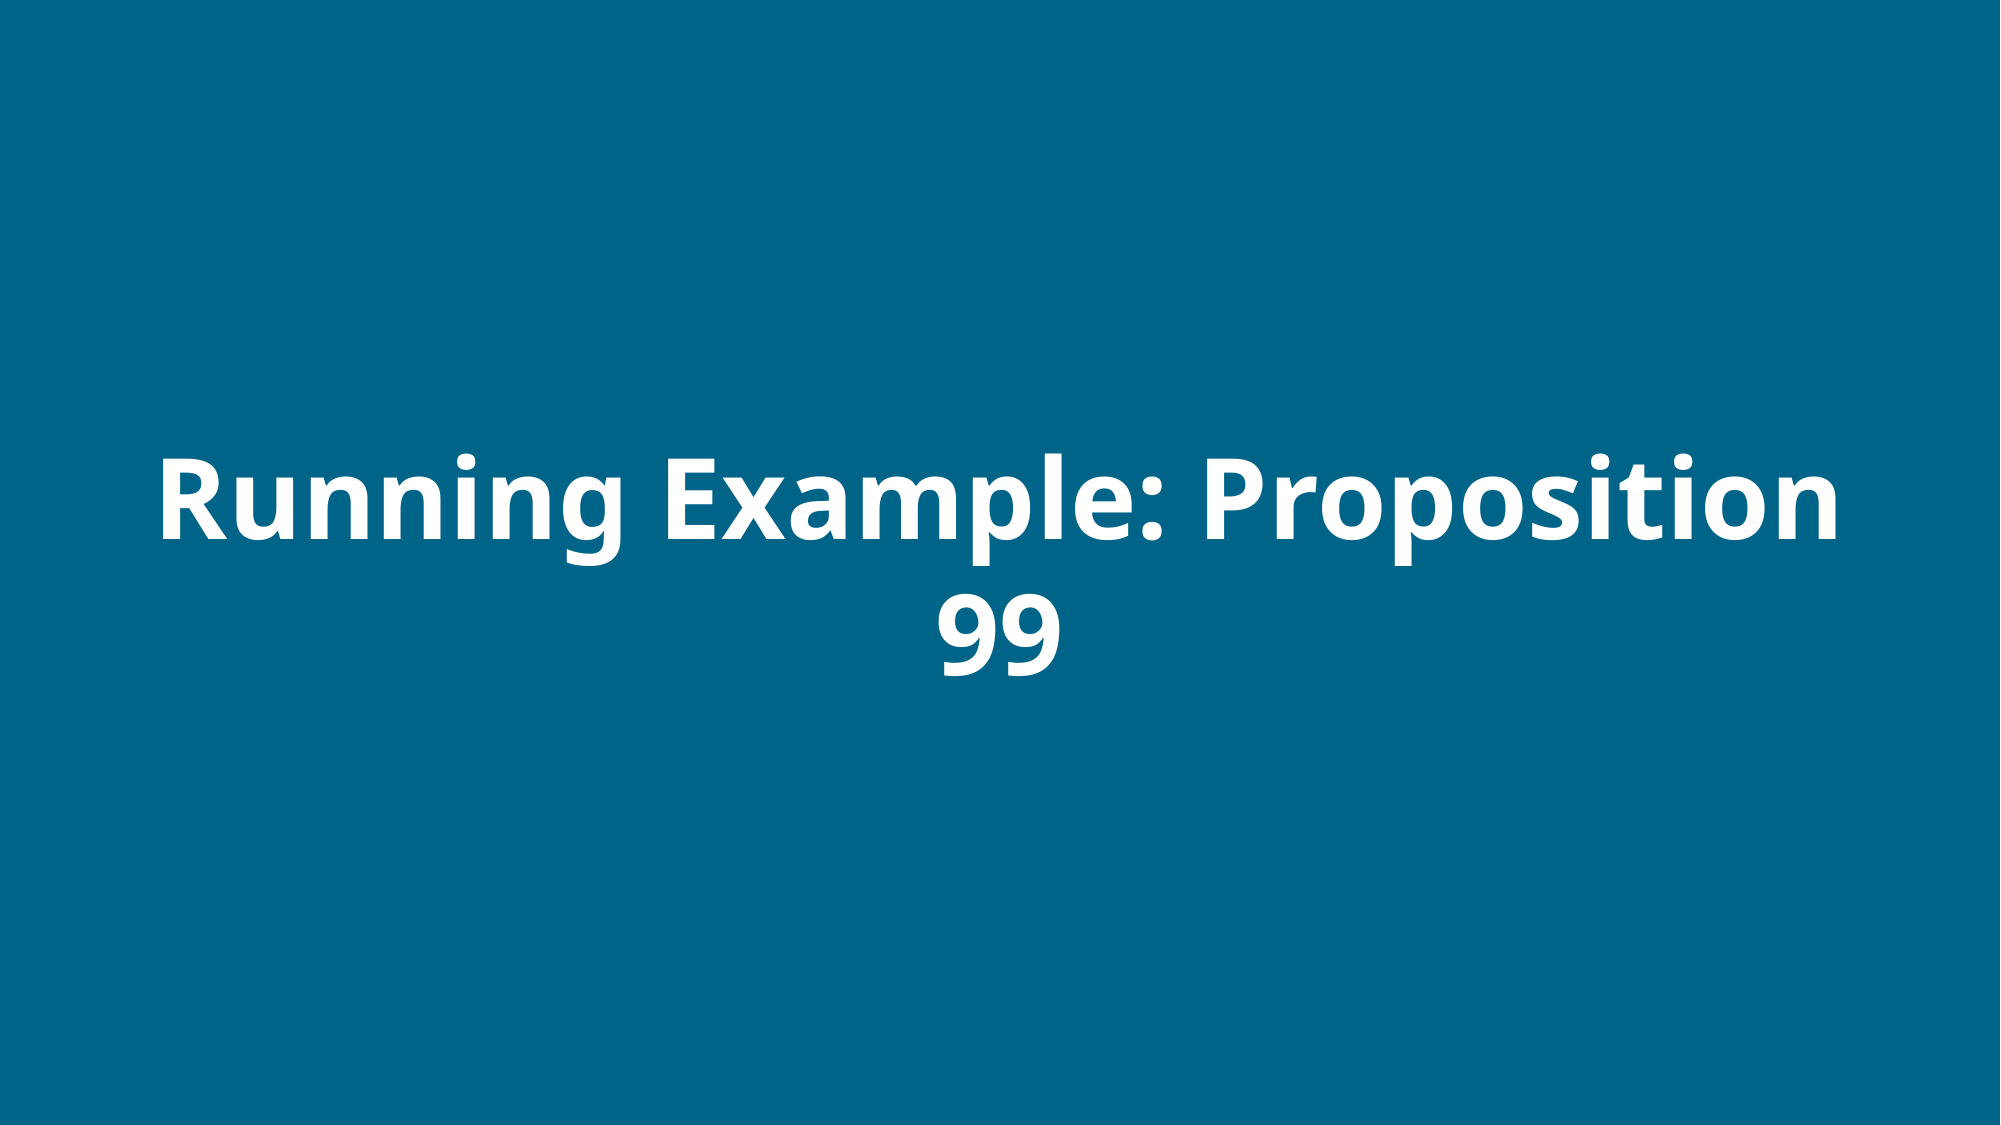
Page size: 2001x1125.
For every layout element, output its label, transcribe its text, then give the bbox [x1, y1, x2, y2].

title Running Example: Proposition 99 [137, 453, 1863, 672]
picture [1009, 672, 1036, 676]
picture [945, 672, 972, 676]
